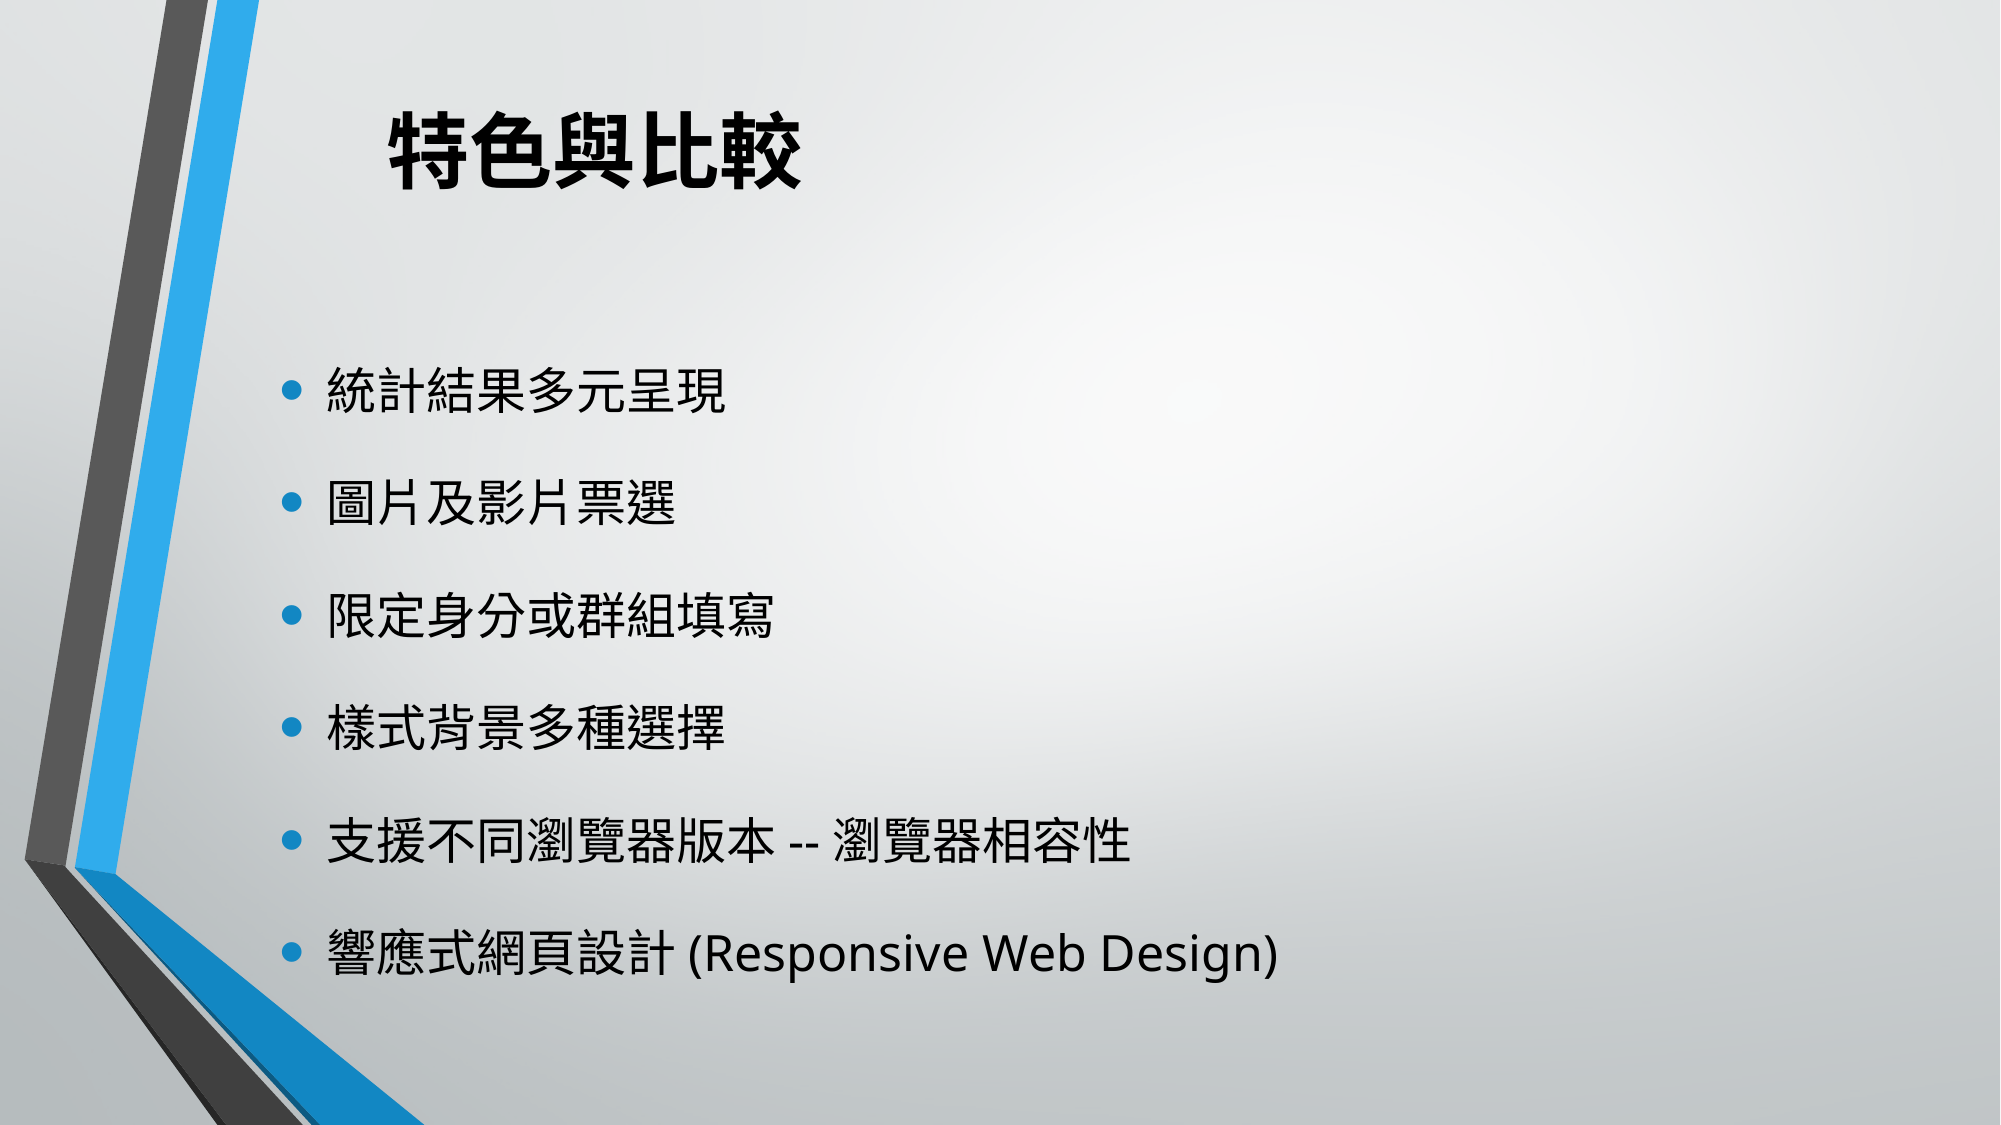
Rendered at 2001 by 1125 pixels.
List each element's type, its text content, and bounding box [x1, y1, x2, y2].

text_box 特色與比較 [143, 36, 1046, 263]
list 統計結果多元呈現 圖片及影片票選 限定身分或群組填寫 樣式背景多種選擇 支援不同瀏覽器版本--瀏覽器相容性 響應式網頁設計(Responsive Web Design) [264, 321, 1909, 1125]
